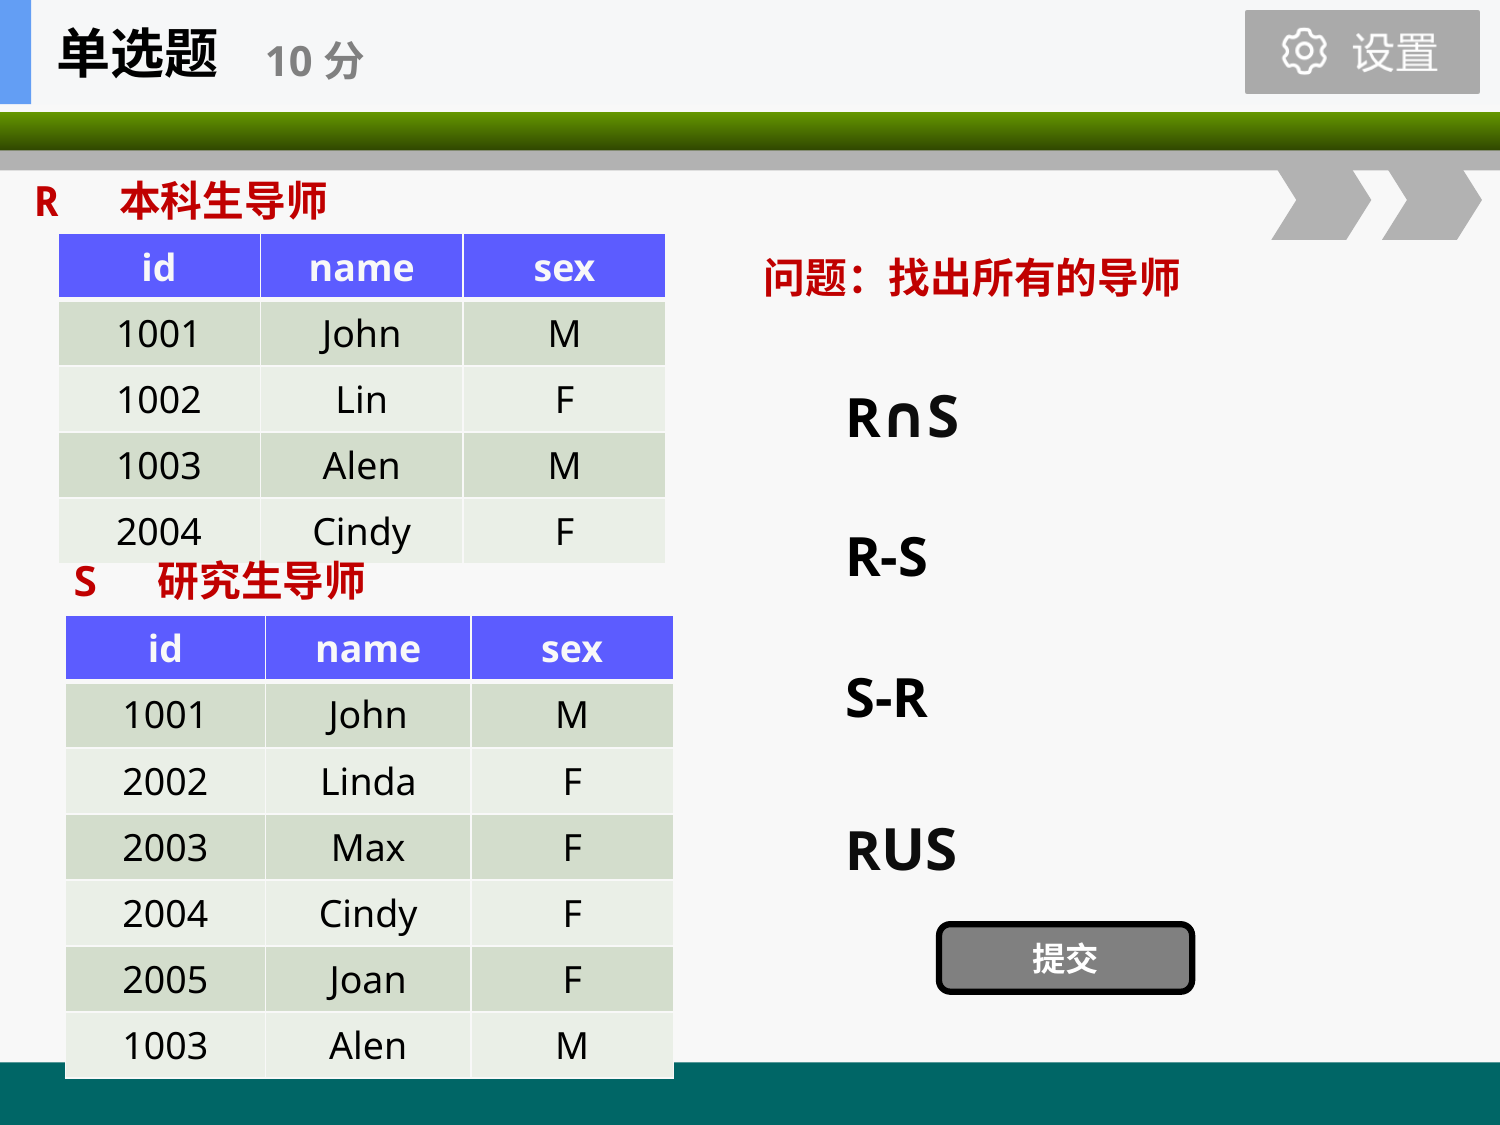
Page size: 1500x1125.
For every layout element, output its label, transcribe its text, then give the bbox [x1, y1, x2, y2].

table_cell F [472, 881, 673, 945]
table_cell 1001 [66, 684, 265, 747]
table_cell 1001 [59, 302, 260, 365]
table_header id [59, 234, 260, 297]
text_box RUS [830, 794, 1500, 900]
table_cell Cindy [266, 881, 470, 945]
text_box S 研究生导师 [57, 546, 431, 612]
table_cell John [266, 684, 470, 747]
table_header name [261, 234, 462, 297]
text_box R-S [830, 502, 1480, 608]
table_cell F [464, 367, 665, 431]
table_cell 2005 [66, 947, 265, 1011]
table_cell M [464, 302, 665, 365]
table_cell F [464, 499, 665, 563]
table_cell Linda [266, 749, 470, 813]
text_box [0, 0, 1500, 105]
table_cell 2002 [66, 749, 265, 813]
text_box 提交 [938, 924, 1193, 992]
table_cell Joan [266, 947, 470, 1011]
table_header sex [464, 234, 665, 297]
table_cell 1003 [66, 1013, 265, 1077]
table_cell 2003 [66, 815, 265, 879]
table_cell Max [266, 815, 470, 879]
table_cell 1002 [59, 367, 260, 431]
table_cell Alen [261, 433, 462, 497]
table_cell Alen [266, 1013, 470, 1077]
table_cell F [472, 749, 673, 813]
table_header id [66, 616, 265, 679]
table_cell 2004 [66, 881, 265, 945]
text_box S-R [830, 642, 1480, 749]
table_header name [266, 616, 470, 679]
table_cell F [472, 815, 673, 879]
table_cell 1003 [59, 433, 260, 497]
table_cell Lin [261, 367, 462, 431]
table_cell Cindy [261, 499, 462, 563]
table_cell F [472, 947, 673, 1011]
text_box R∩S [830, 361, 1459, 468]
table_header sex [472, 616, 673, 679]
table_cell John [261, 302, 462, 365]
table_cell M [472, 1013, 673, 1077]
table_cell M [464, 433, 665, 497]
table_cell 2004 [59, 499, 260, 546]
table_cell M [472, 684, 673, 747]
text_box 问题：找出所有的导师 [749, 244, 1197, 310]
picture [1245, 10, 1480, 94]
text_box R 本科生导师 [7, 167, 343, 233]
